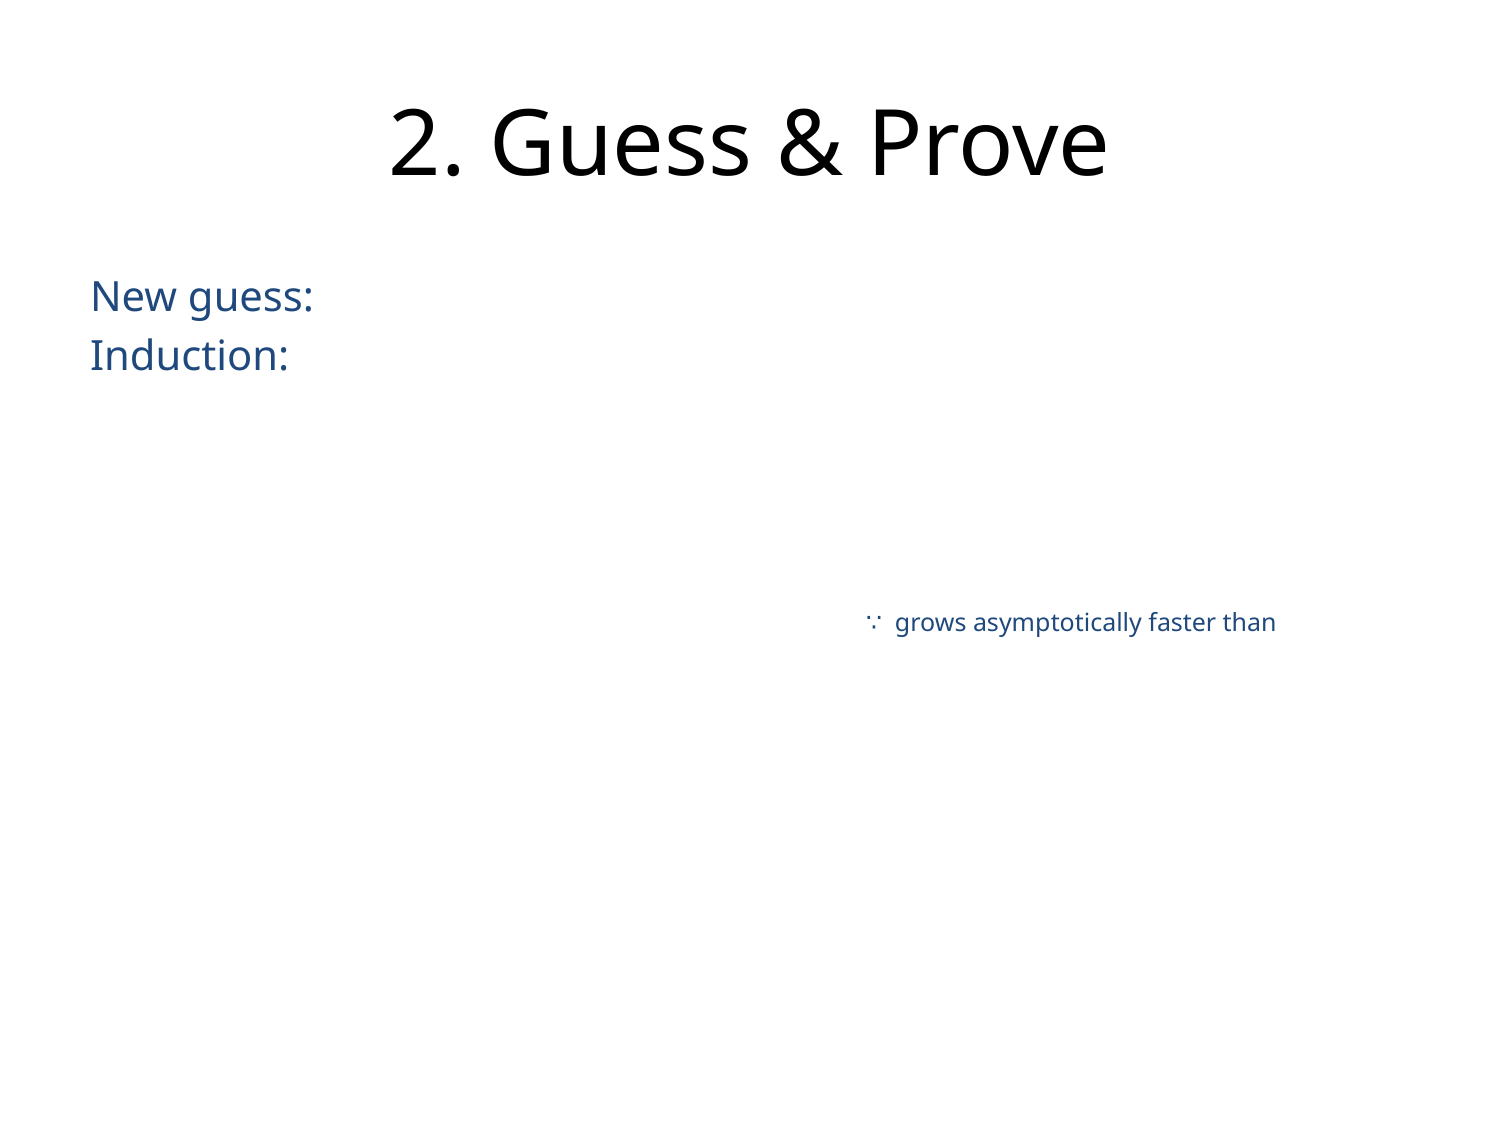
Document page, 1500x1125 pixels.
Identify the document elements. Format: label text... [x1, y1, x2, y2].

title 2. Guess & Prove [75, 45, 1425, 233]
